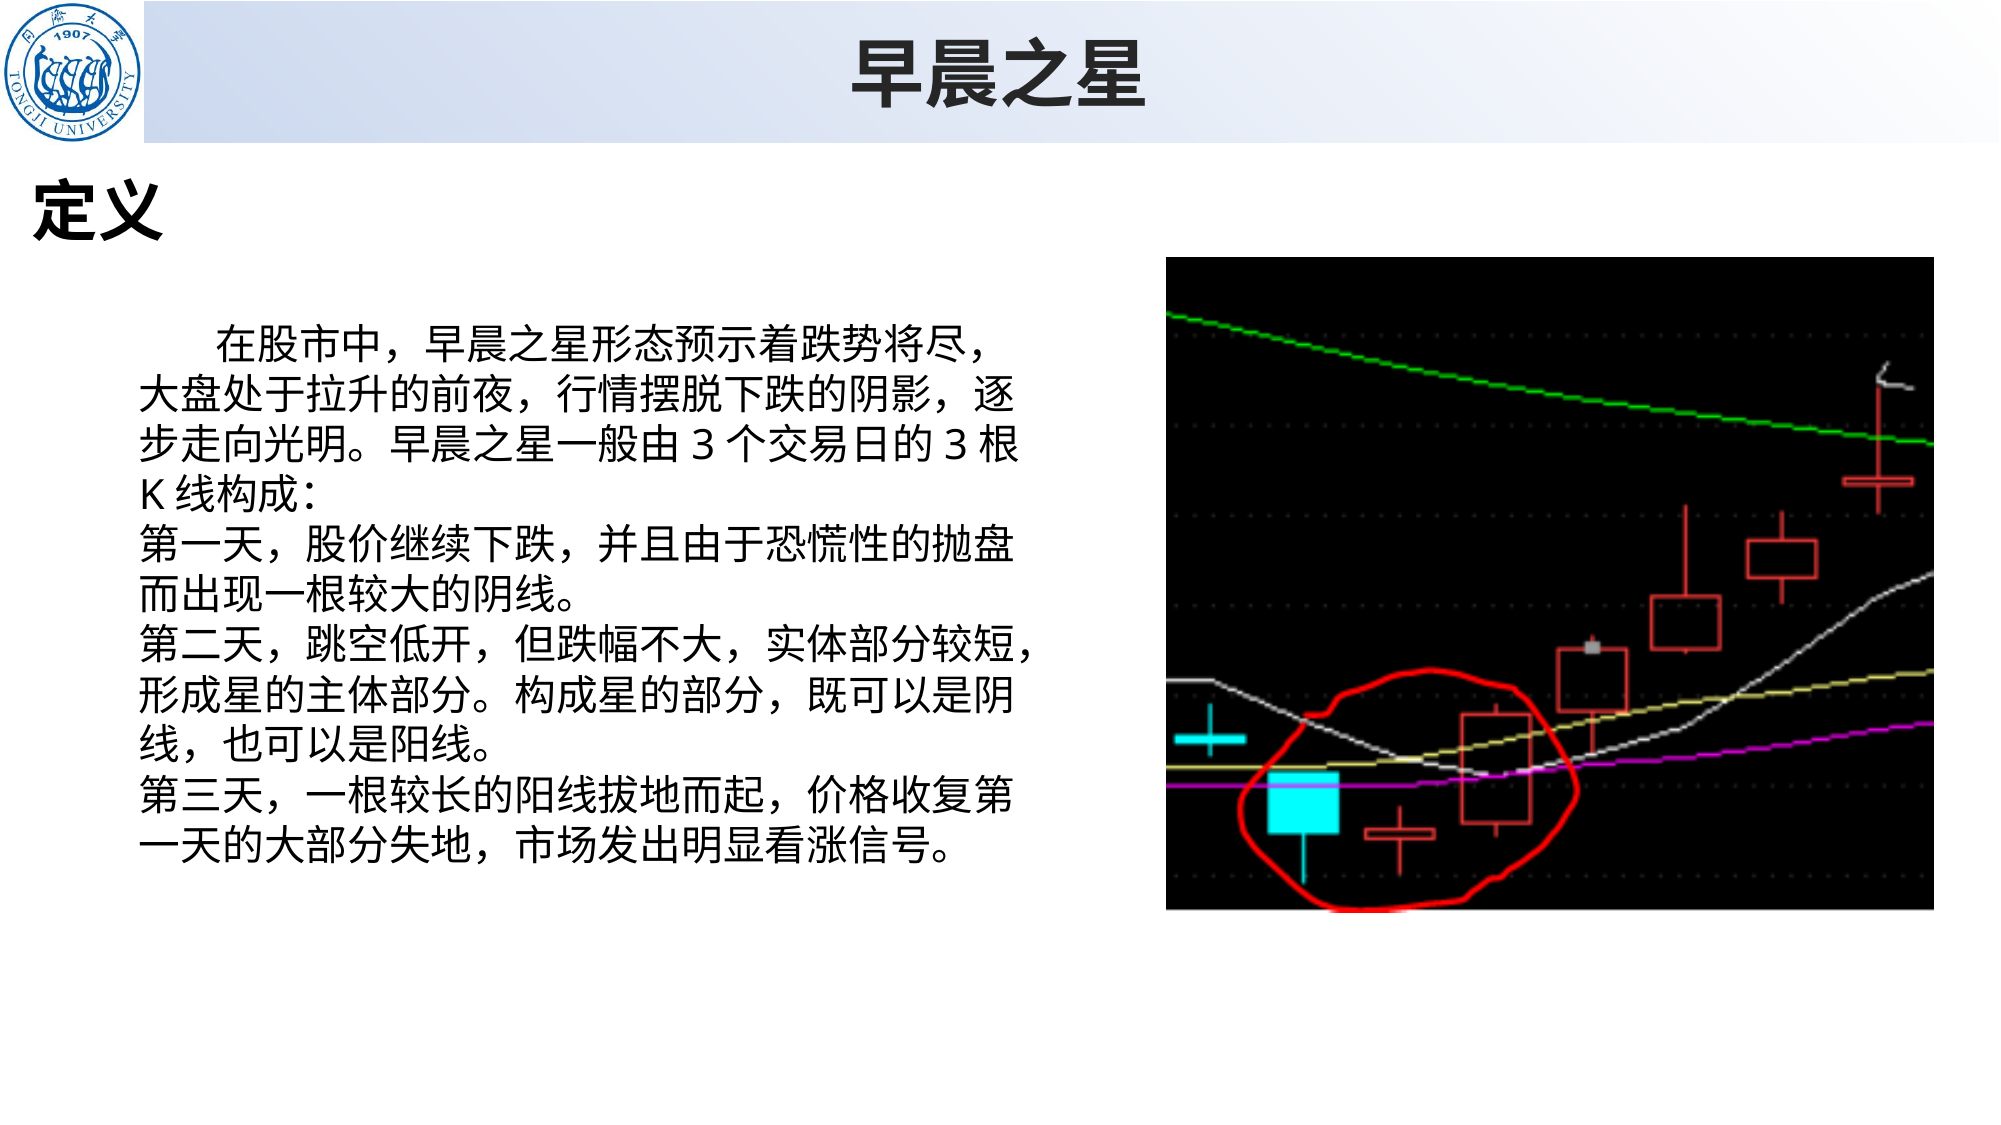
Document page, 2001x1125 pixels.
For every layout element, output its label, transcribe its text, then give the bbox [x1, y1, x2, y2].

picture [1166, 257, 1934, 913]
text_box 定义 [16, 161, 181, 257]
text_box 在股市中，早晨之星形态预示着跌势将尽，大盘处于拉升的前夜，行情摆脱下跌的阴影，逐步走向光明。早晨之星一般由3个交易日的3根K线构成： 第一天，股价继续下跌，并且由于恐慌性的抛盘而出现一根较大的阴线。 第二天，跳空低开，但跌幅不大，实体部分较短，形成星的主体部分。构成星的部分，既可以是阴线，也可以是阳线。 第三天，一根较长的阳线拔地而起，价格收复第一天的大部分失地，市场发出明显看涨信号。 [123, 310, 1043, 876]
text_box 早晨之星 [834, 18, 1165, 124]
picture [0, 0, 144, 145]
text_box [144, 0, 2000, 145]
